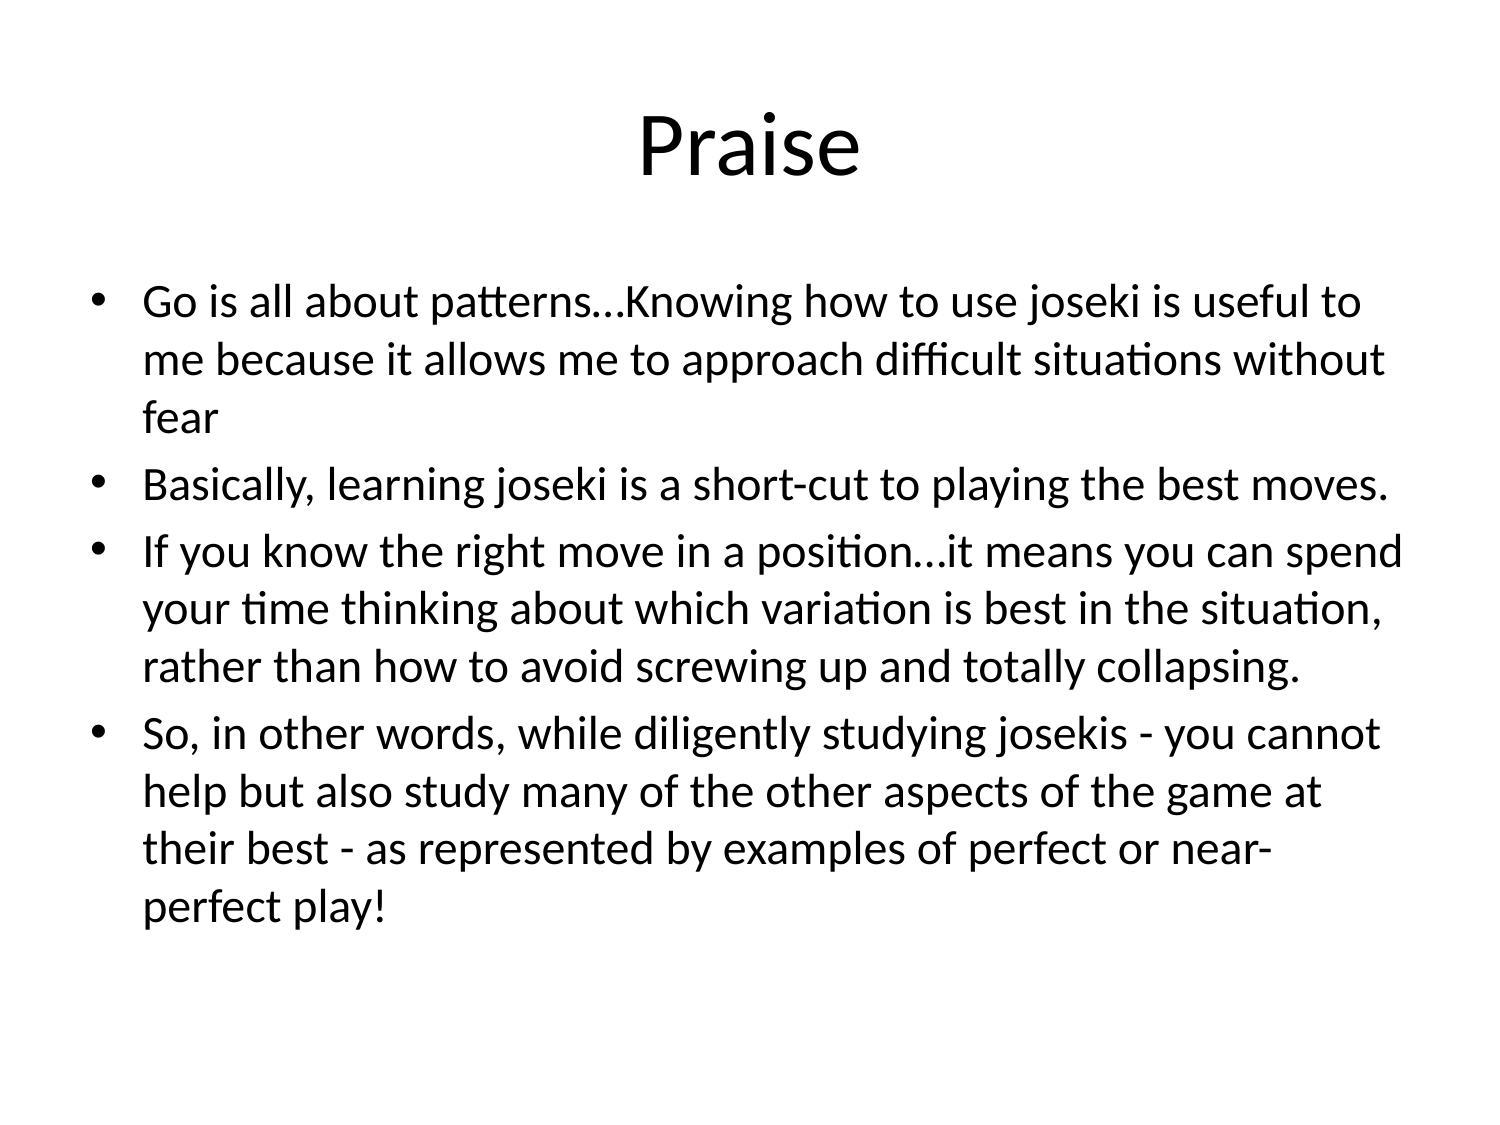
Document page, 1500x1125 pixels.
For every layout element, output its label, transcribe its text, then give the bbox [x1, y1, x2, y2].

list Go is all about patterns…Knowing how to use joseki is useful to me because it allows me to approach difficult situations without fear Basically, learning joseki is a short-cut to playing the best moves. If you know the right move in a position…it means you can spend your time thinking about which variation is best in the situation, rather than how to avoid screwing up and totally collapsing. So, in other words, while diligently studying josekis - you cannot help but also study many of the other aspects of the game at their best - as represented by examples of perfect or near-perfect play! [75, 262, 1425, 1005]
title Praise [75, 45, 1425, 233]
